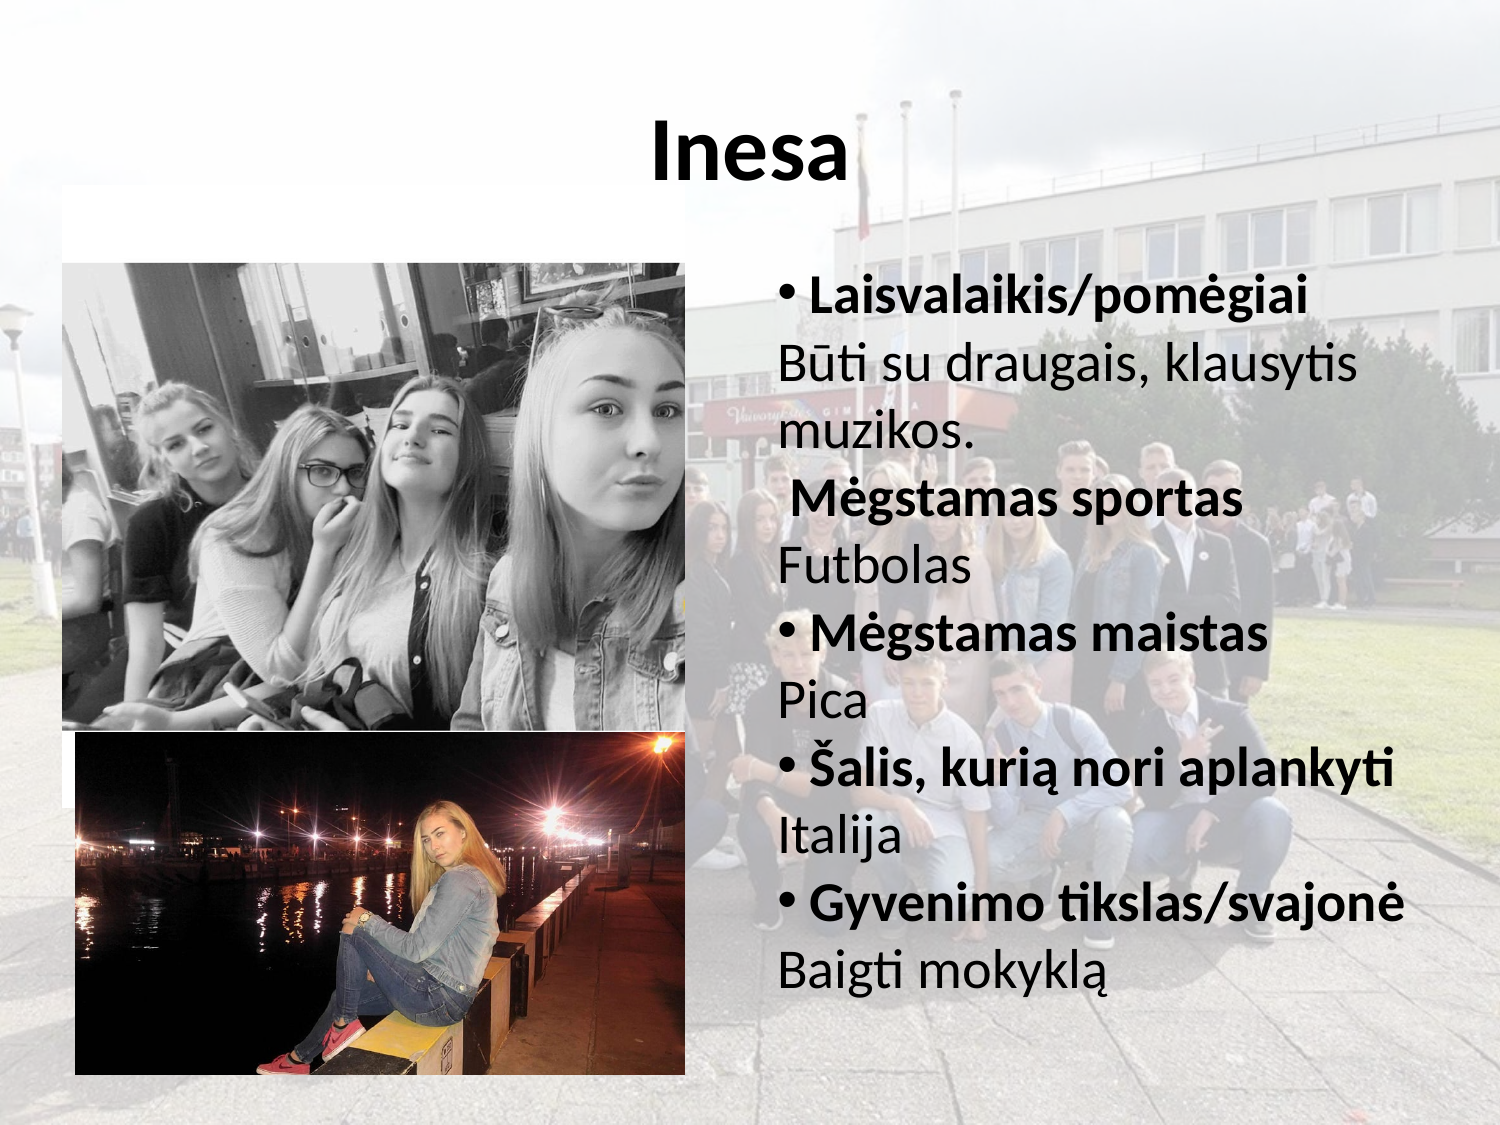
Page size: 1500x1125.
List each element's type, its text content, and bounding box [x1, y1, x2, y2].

text_box Laisvalaikis/pomėgiai Būti su draugais, klausytis muzikos. Mėgstamas sportas Futbolas Mėgstamas maistas Pica Šalis, kurią nori aplankyti Italija Gyvenimo tikslas/svajonė Baigti mokyklą [762, 249, 1438, 1008]
title Inesa [75, 50, 1425, 238]
picture [62, 185, 685, 1076]
